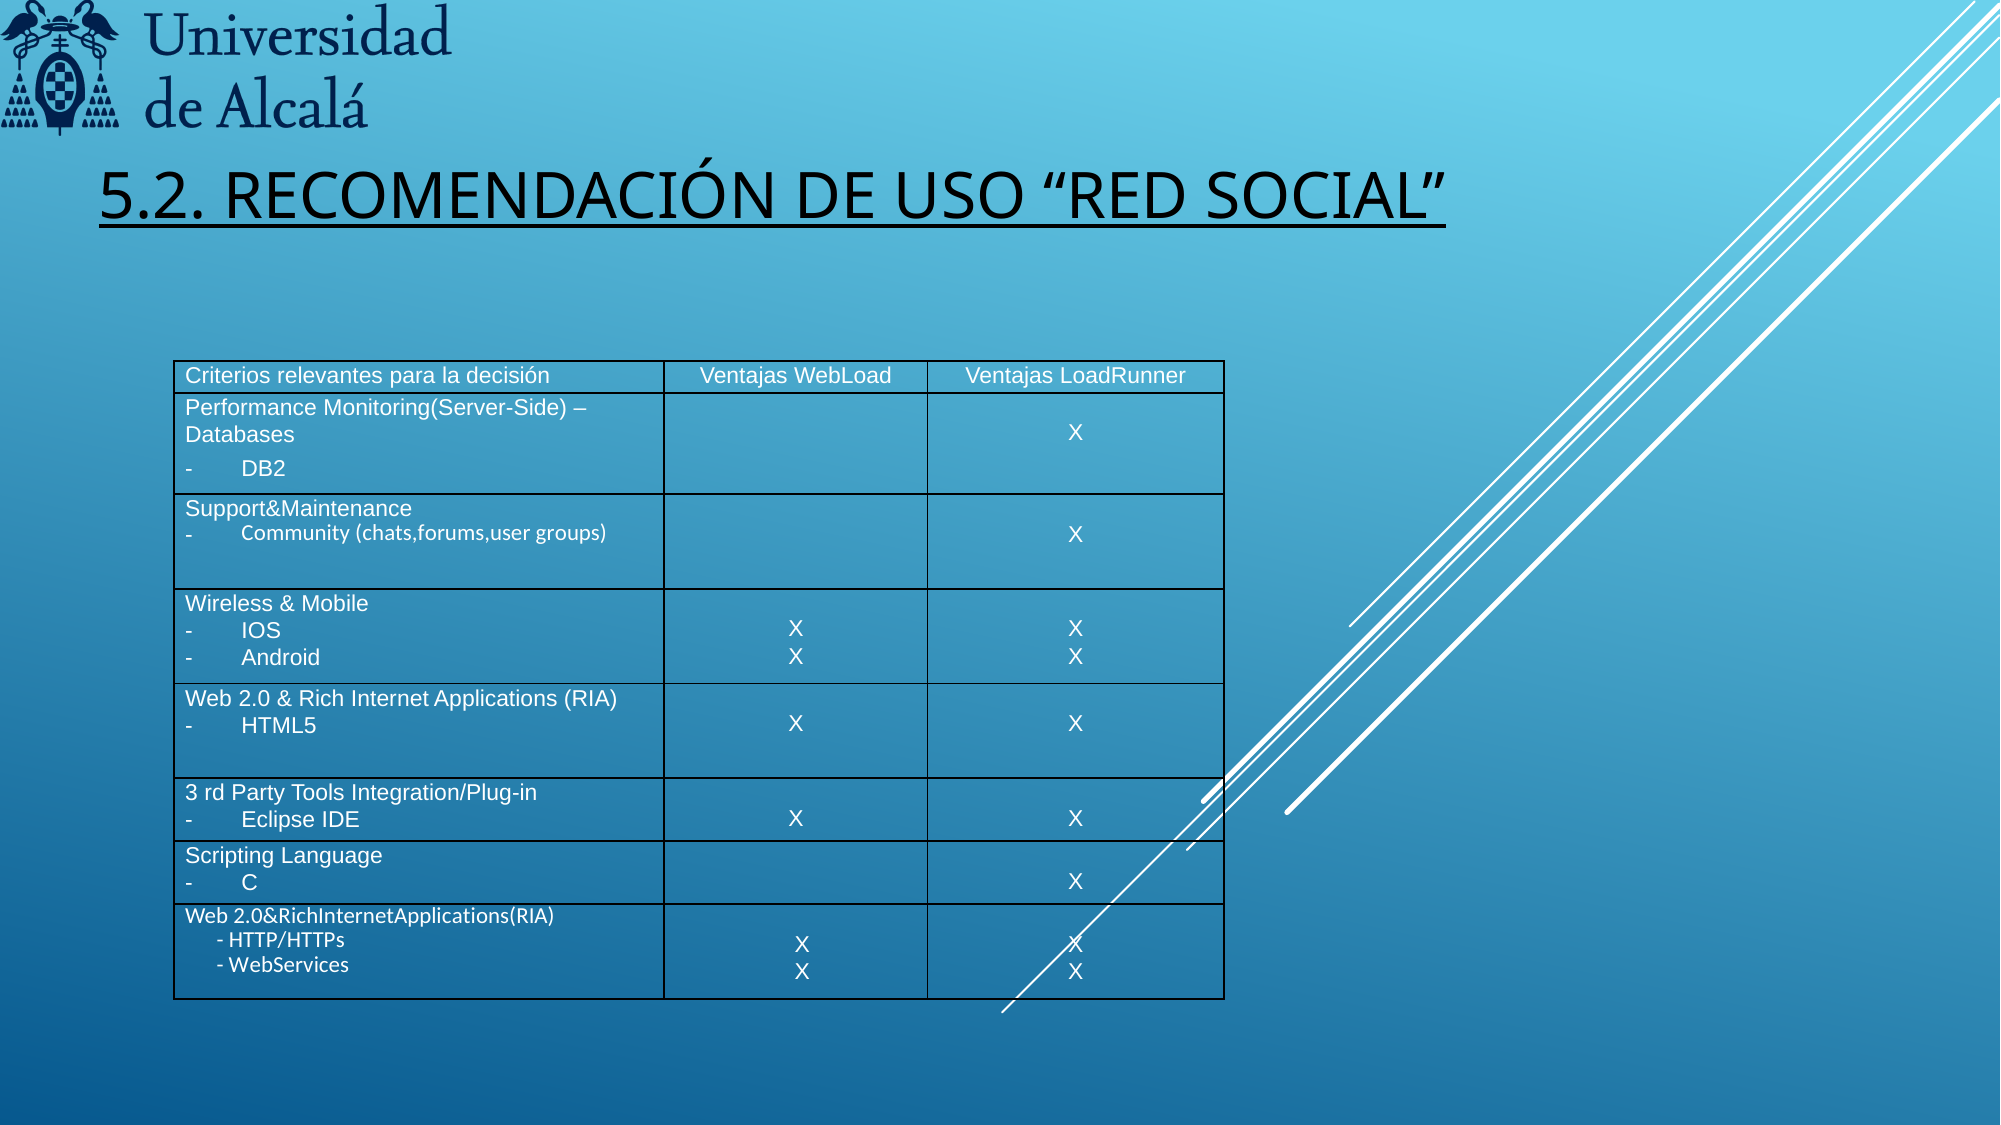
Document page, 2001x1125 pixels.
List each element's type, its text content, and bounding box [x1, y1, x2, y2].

table_cell X X [665, 590, 927, 683]
text_box 5.2. Recomendación de uso “red Social” [83, 146, 1914, 239]
table_cell [665, 842, 927, 903]
table_header Ventajas WebLoad [665, 362, 927, 392]
table_cell X [665, 684, 927, 777]
table_cell X [665, 779, 927, 840]
table_cell Web 2.0&RichInternetApplications(RIA) - HTTP/HTTPs - WebServices [175, 905, 663, 998]
picture [0, 0, 452, 136]
table_cell X [928, 495, 1223, 588]
table_cell Web 2.0 & Rich Internet Applications (RIA) HTML5 [175, 684, 663, 777]
table_cell Scripting Language C [175, 842, 663, 903]
table_cell Performance Monitoring(Server-Side) – Databases DB2 [175, 394, 663, 493]
table_cell X X [665, 905, 927, 998]
table_cell X [928, 842, 1223, 903]
table_cell Support&Maintenance Community (chats,forums,user groups) [175, 495, 663, 588]
table_cell X [928, 394, 1223, 493]
table_cell X [928, 684, 1223, 777]
table_header Criterios relevantes para la decisión [175, 362, 663, 392]
table_cell [665, 495, 927, 588]
table_cell X [928, 779, 1223, 840]
table_cell Wireless & Mobile IOS Android [175, 590, 663, 683]
table_cell [665, 394, 927, 493]
table_cell X X [928, 905, 1223, 998]
table_header Ventajas LoadRunner [928, 362, 1223, 392]
table_cell 3 rd Party Tools Integration/Plug-in Eclipse IDE [175, 779, 663, 840]
table_cell X X [928, 590, 1223, 683]
